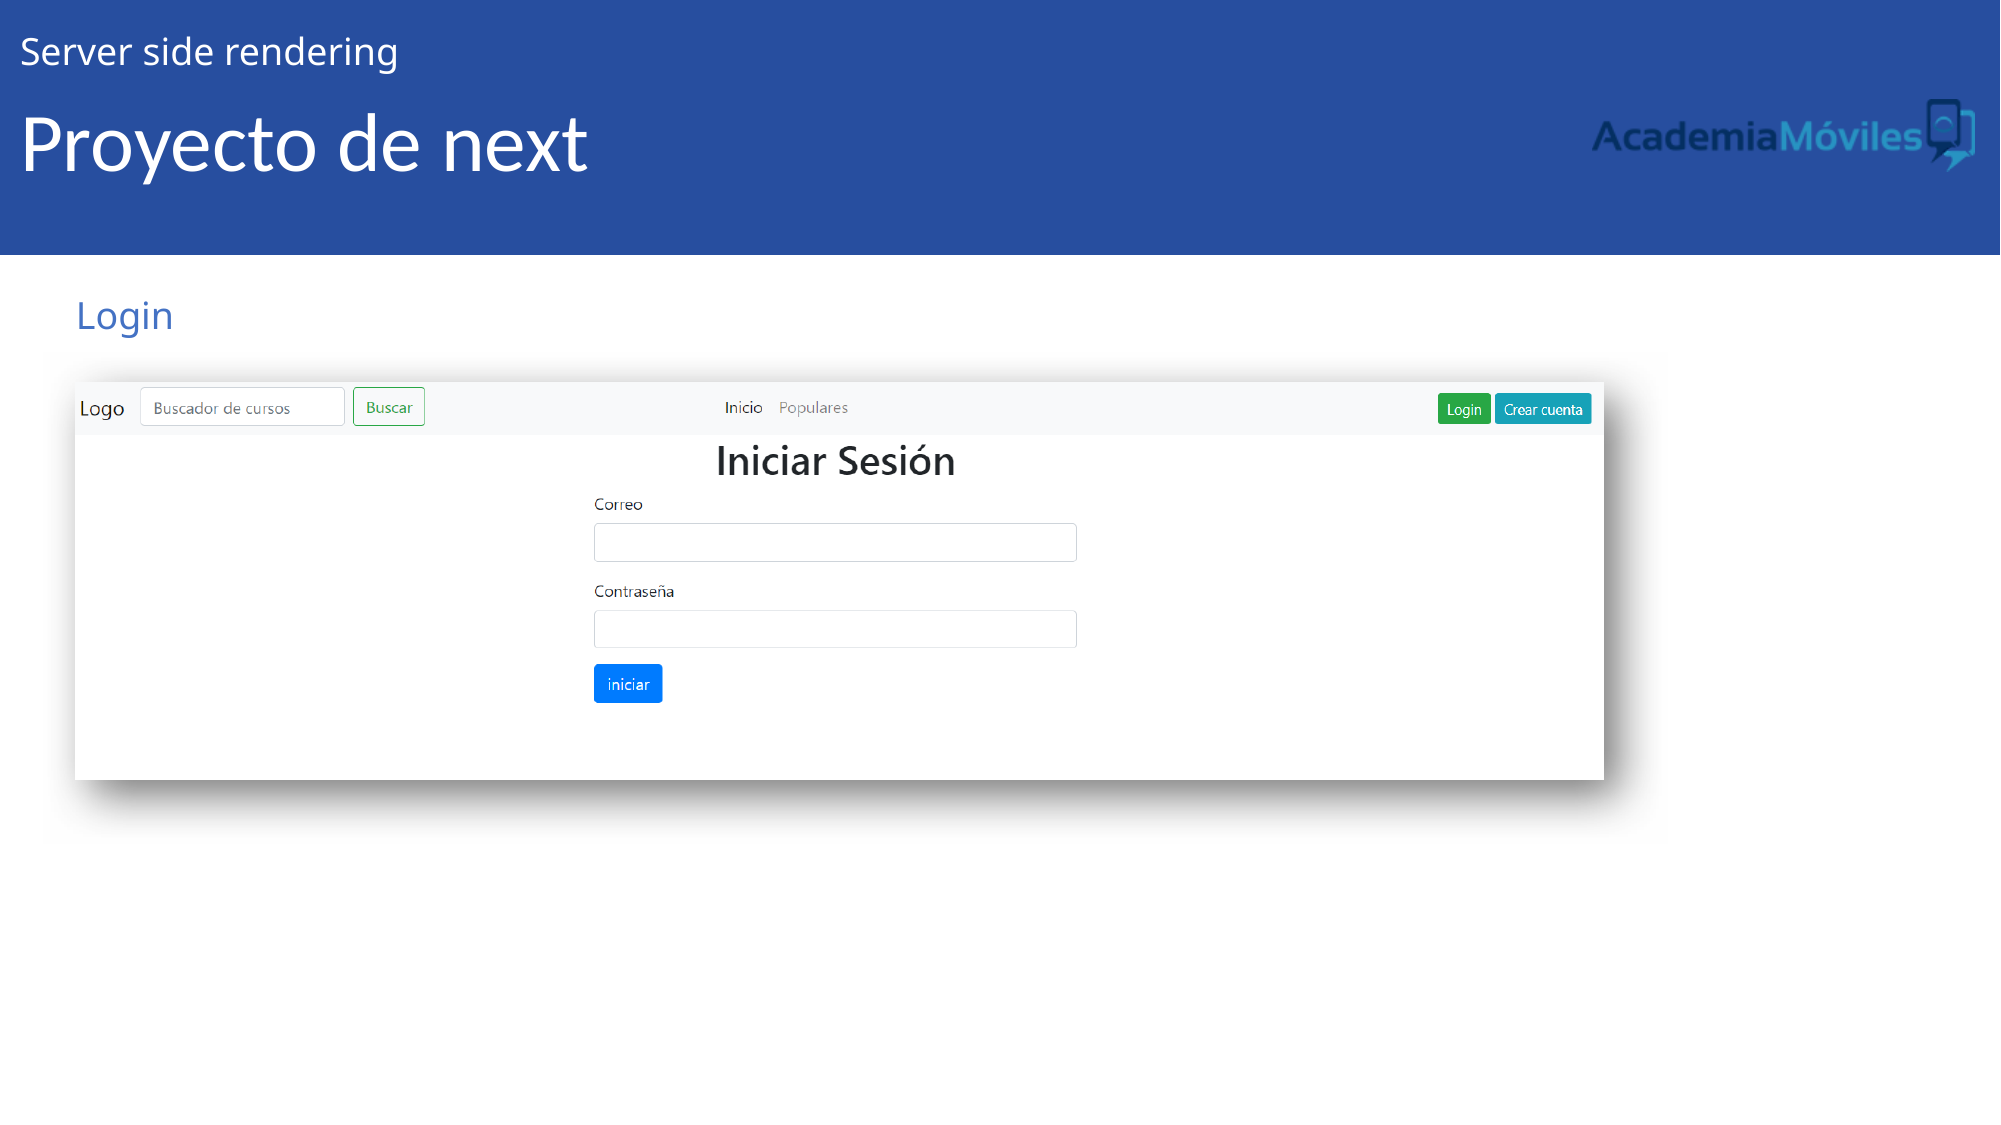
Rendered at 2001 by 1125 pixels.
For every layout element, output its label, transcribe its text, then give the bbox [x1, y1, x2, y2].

text_box Login [61, 284, 884, 345]
picture [75, 382, 1604, 780]
text_box Server side rendering [5, 20, 867, 80]
text_box Proyecto de next [5, 80, 1528, 196]
picture [1592, 99, 1975, 172]
text_box [0, 0, 2000, 256]
